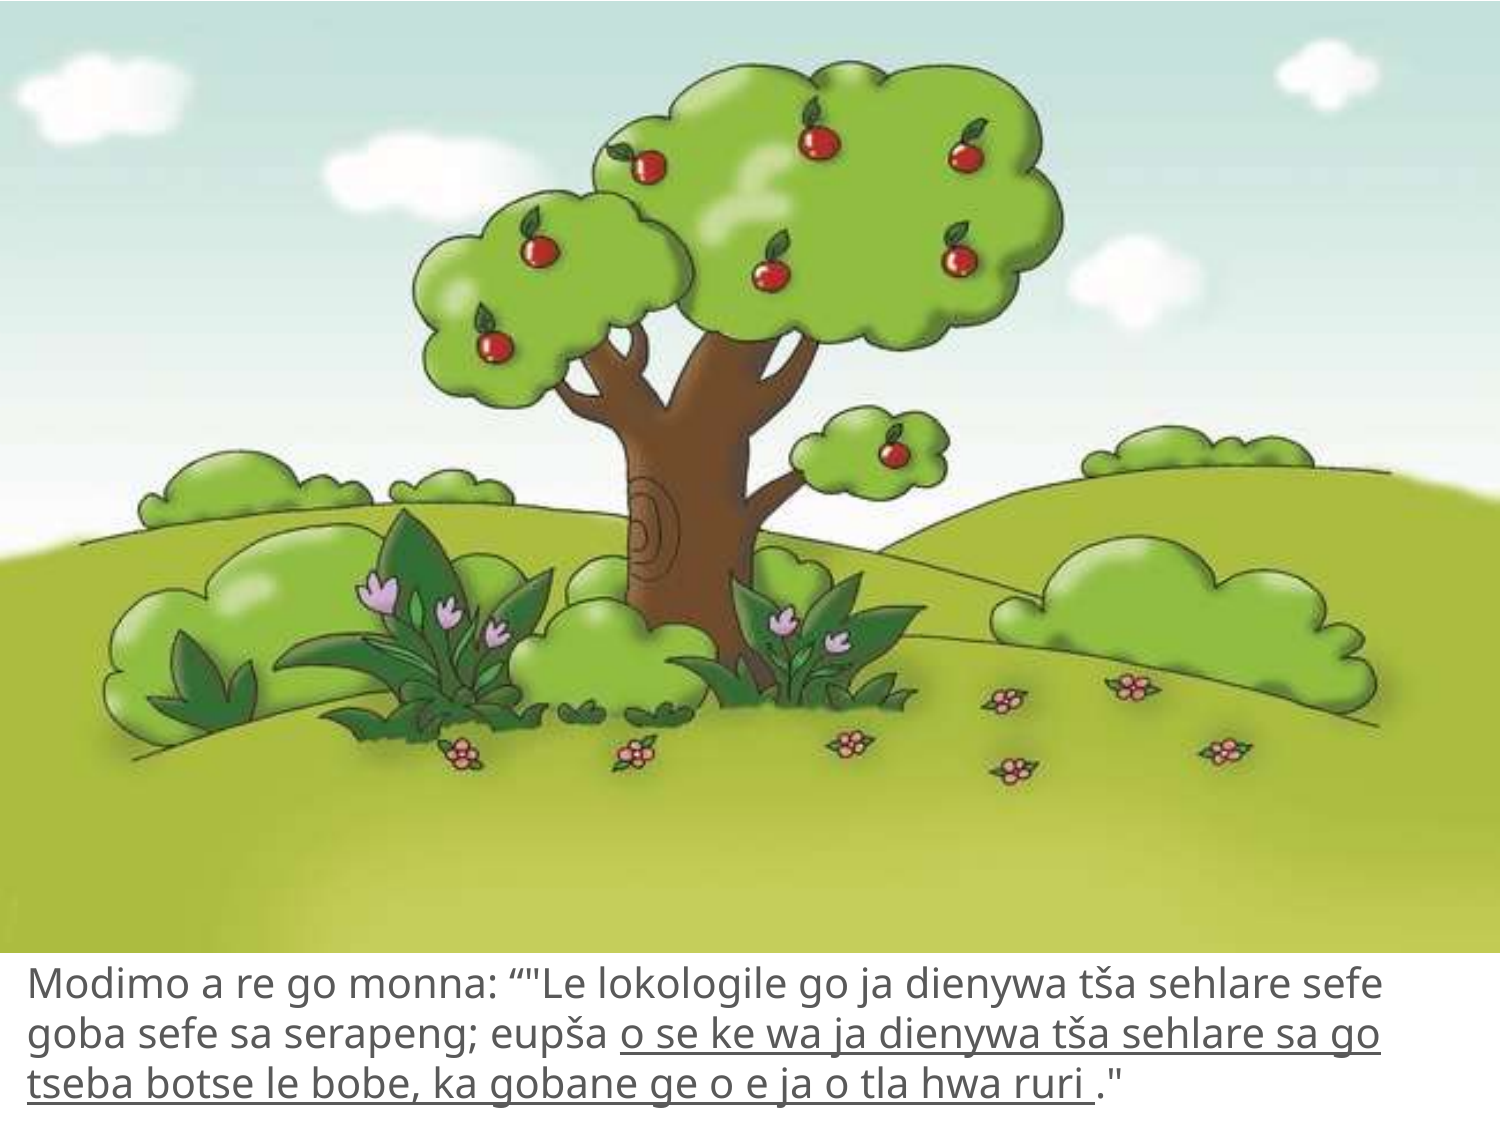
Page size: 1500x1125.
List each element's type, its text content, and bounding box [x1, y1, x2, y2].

picture [0, 0, 1500, 953]
text_box Modimo a re go monna: “"Le lokologile go ja dienywa tša sehlare sefe goba sefe sa serapeng; eupša o se ke wa ja dienywa tša sehlare sa go tseba botse le bobe, ka gobane ge o e ja o tla hwa ruri ." [11, 960, 1483, 1115]
